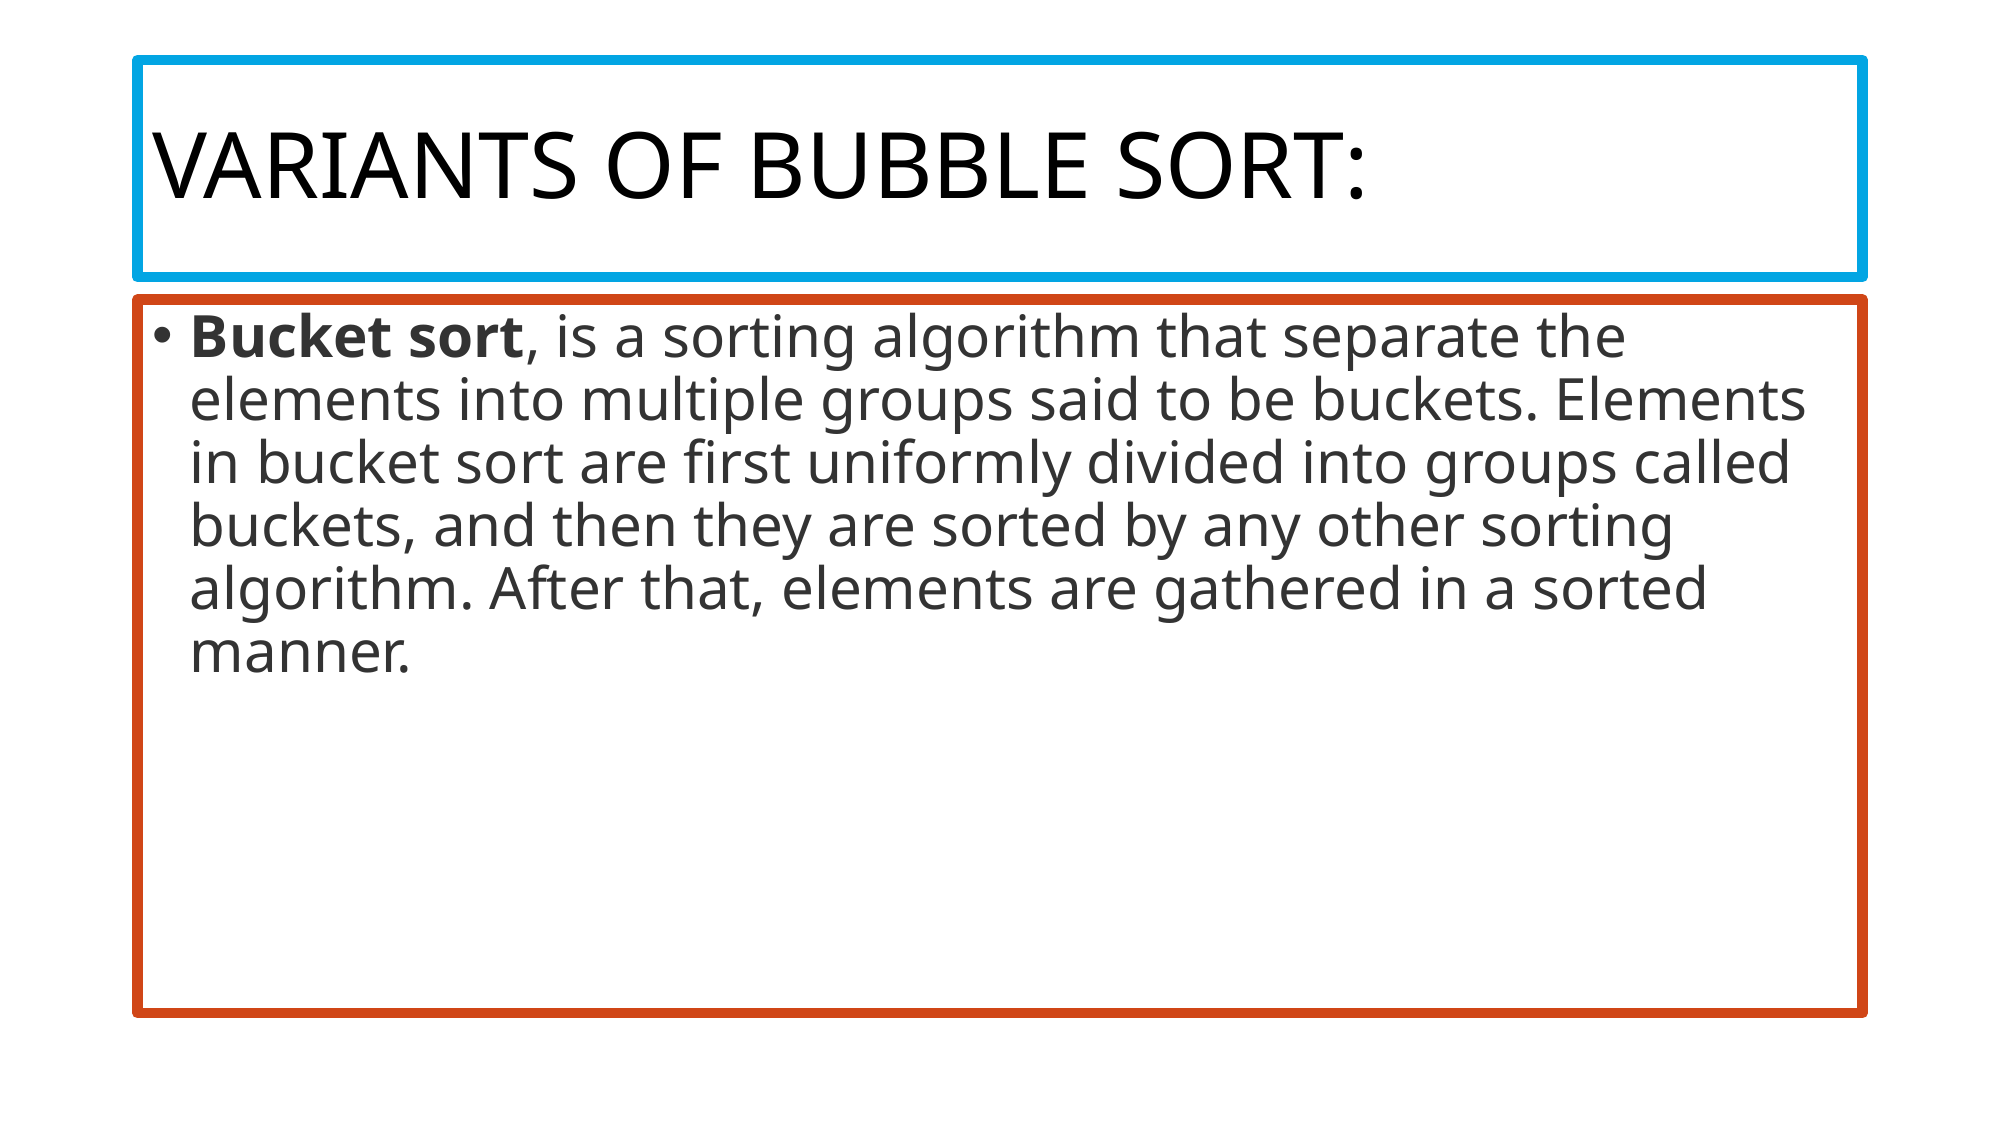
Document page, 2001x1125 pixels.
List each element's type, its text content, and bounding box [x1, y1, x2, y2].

list Bucket sort, is a sorting algorithm that separate the elements into multiple groups said to be buckets. Elements in bucket sort are first uniformly divided into groups called buckets, and then they are sorted by any other sorting algorithm. After that, elements are gathered in a sorted manner. [137, 299, 1863, 1014]
title VARIANTS OF BUBBLE SORT: [137, 59, 1863, 278]
